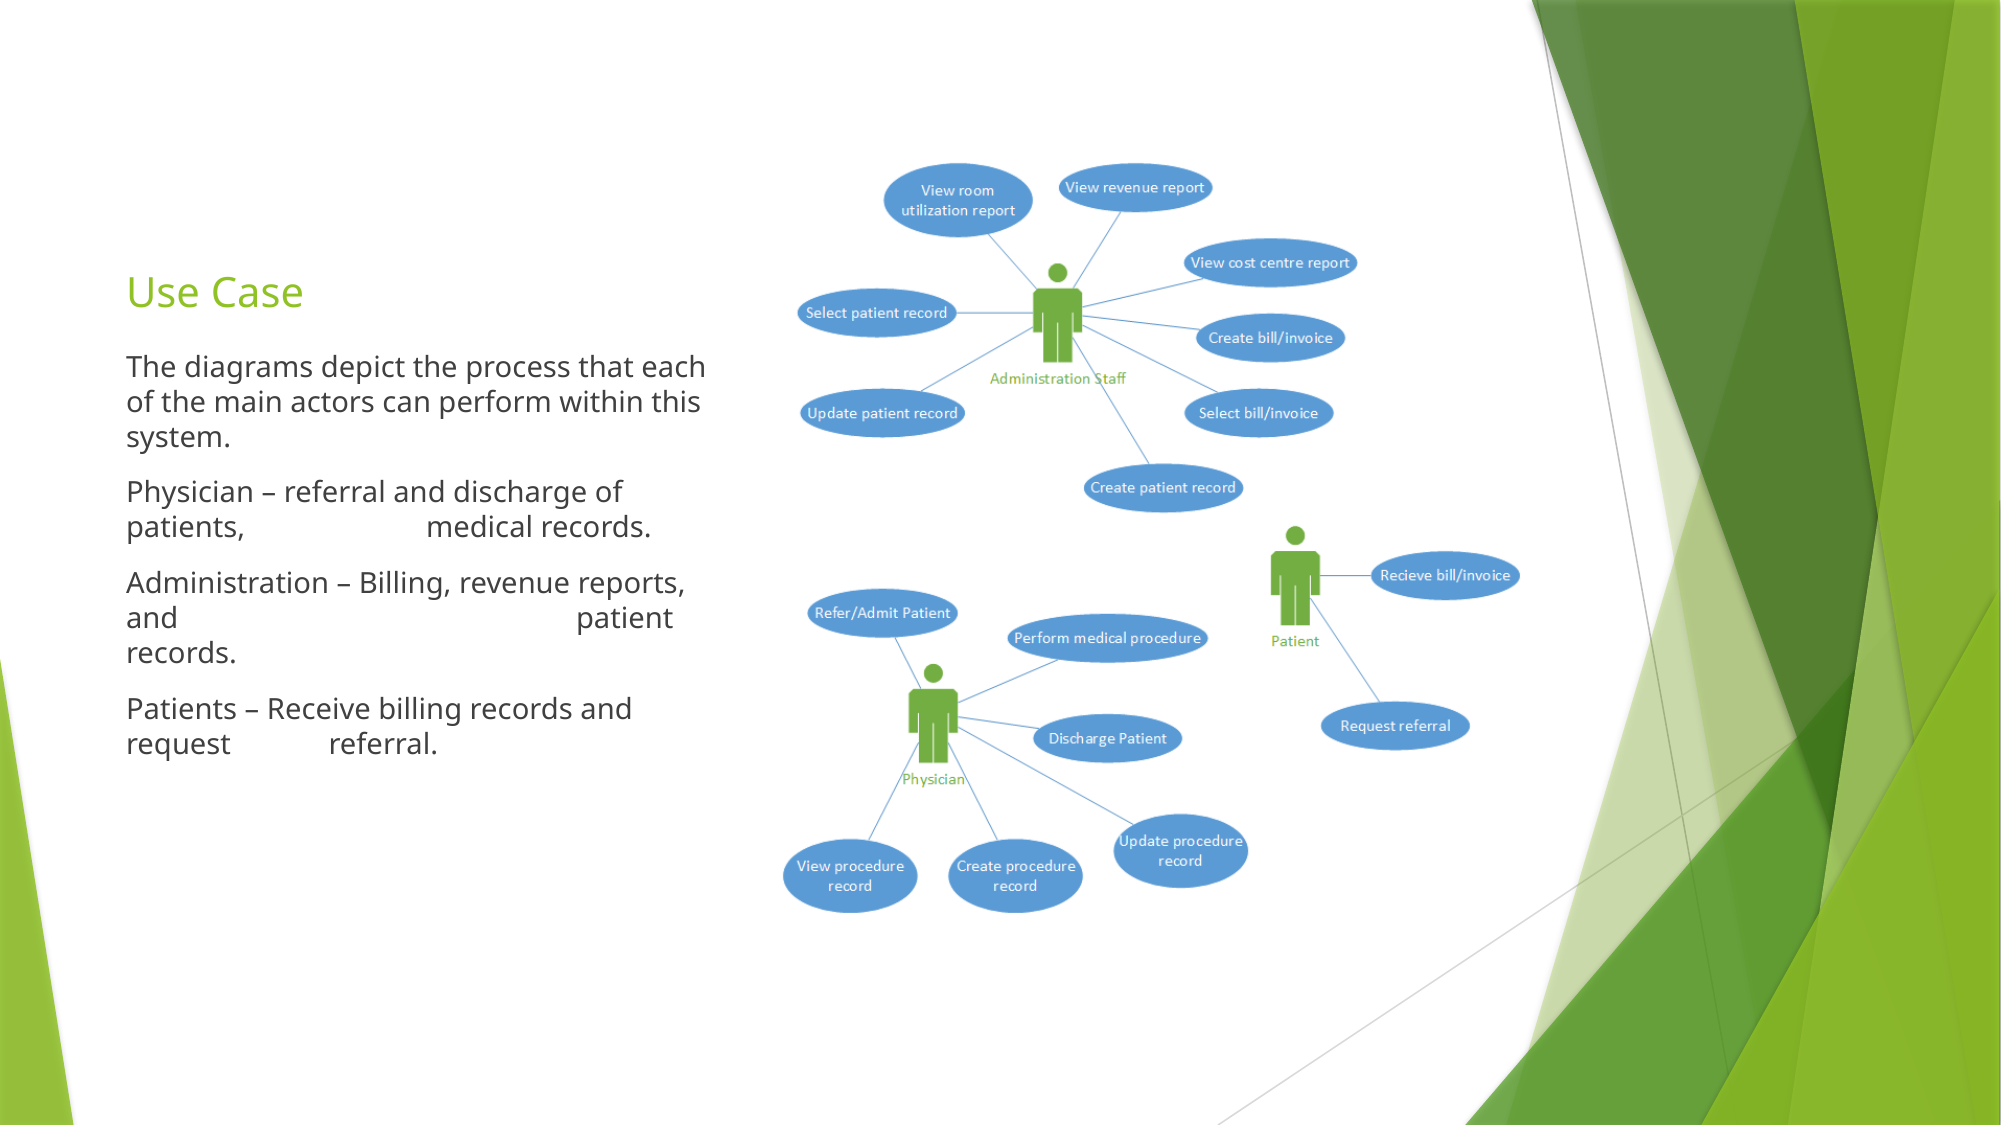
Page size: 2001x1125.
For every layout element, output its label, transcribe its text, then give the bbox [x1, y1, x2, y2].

title Use Case [111, 245, 744, 324]
list The diagrams depict the process that each of the main actors can perform within this system. Physician – referral and discharge of patients, medical records. Administration – Billing, revenue reports, and patient records. Patients – Receive billing records and request referral. [111, 340, 744, 880]
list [780, 160, 1522, 915]
